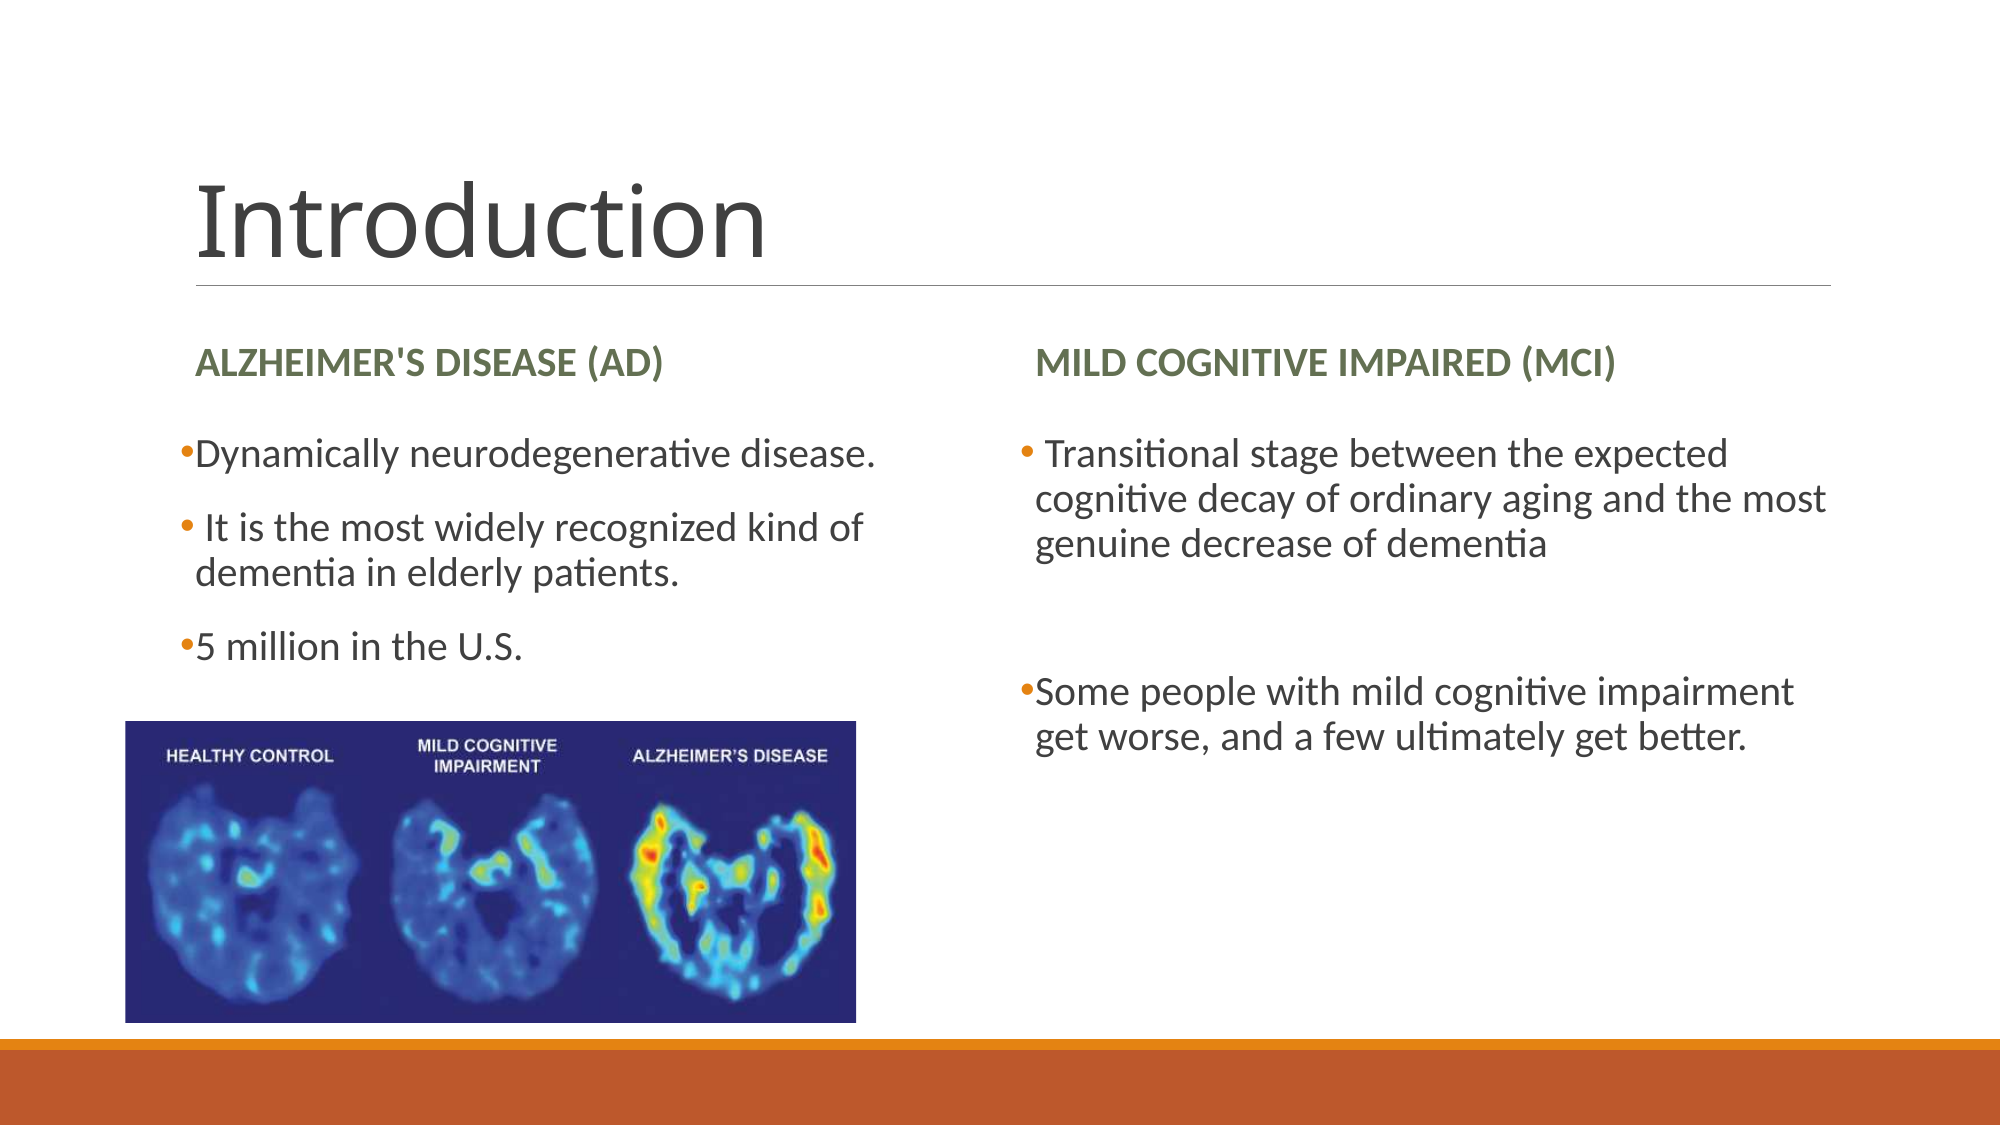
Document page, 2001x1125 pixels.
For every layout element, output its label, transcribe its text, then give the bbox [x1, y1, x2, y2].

title Introduction [180, 47, 1830, 285]
list Transitional stage between the expected cognitive decay of ordinary aging and the most genuine decrease of dementia Some people with mild cognitive impairment get worse, and a few ultimately get better. [1020, 423, 1830, 978]
list Mild Cognitive Impaired (MCI) [1020, 302, 1830, 423]
list Dynamically neurodegenerative disease. It is the most widely recognized kind of dementia in elderly patients. 5 million in the U.S. [180, 423, 990, 978]
list Alzheimer's disease (AD) [180, 302, 990, 423]
picture [124, 720, 857, 1023]
